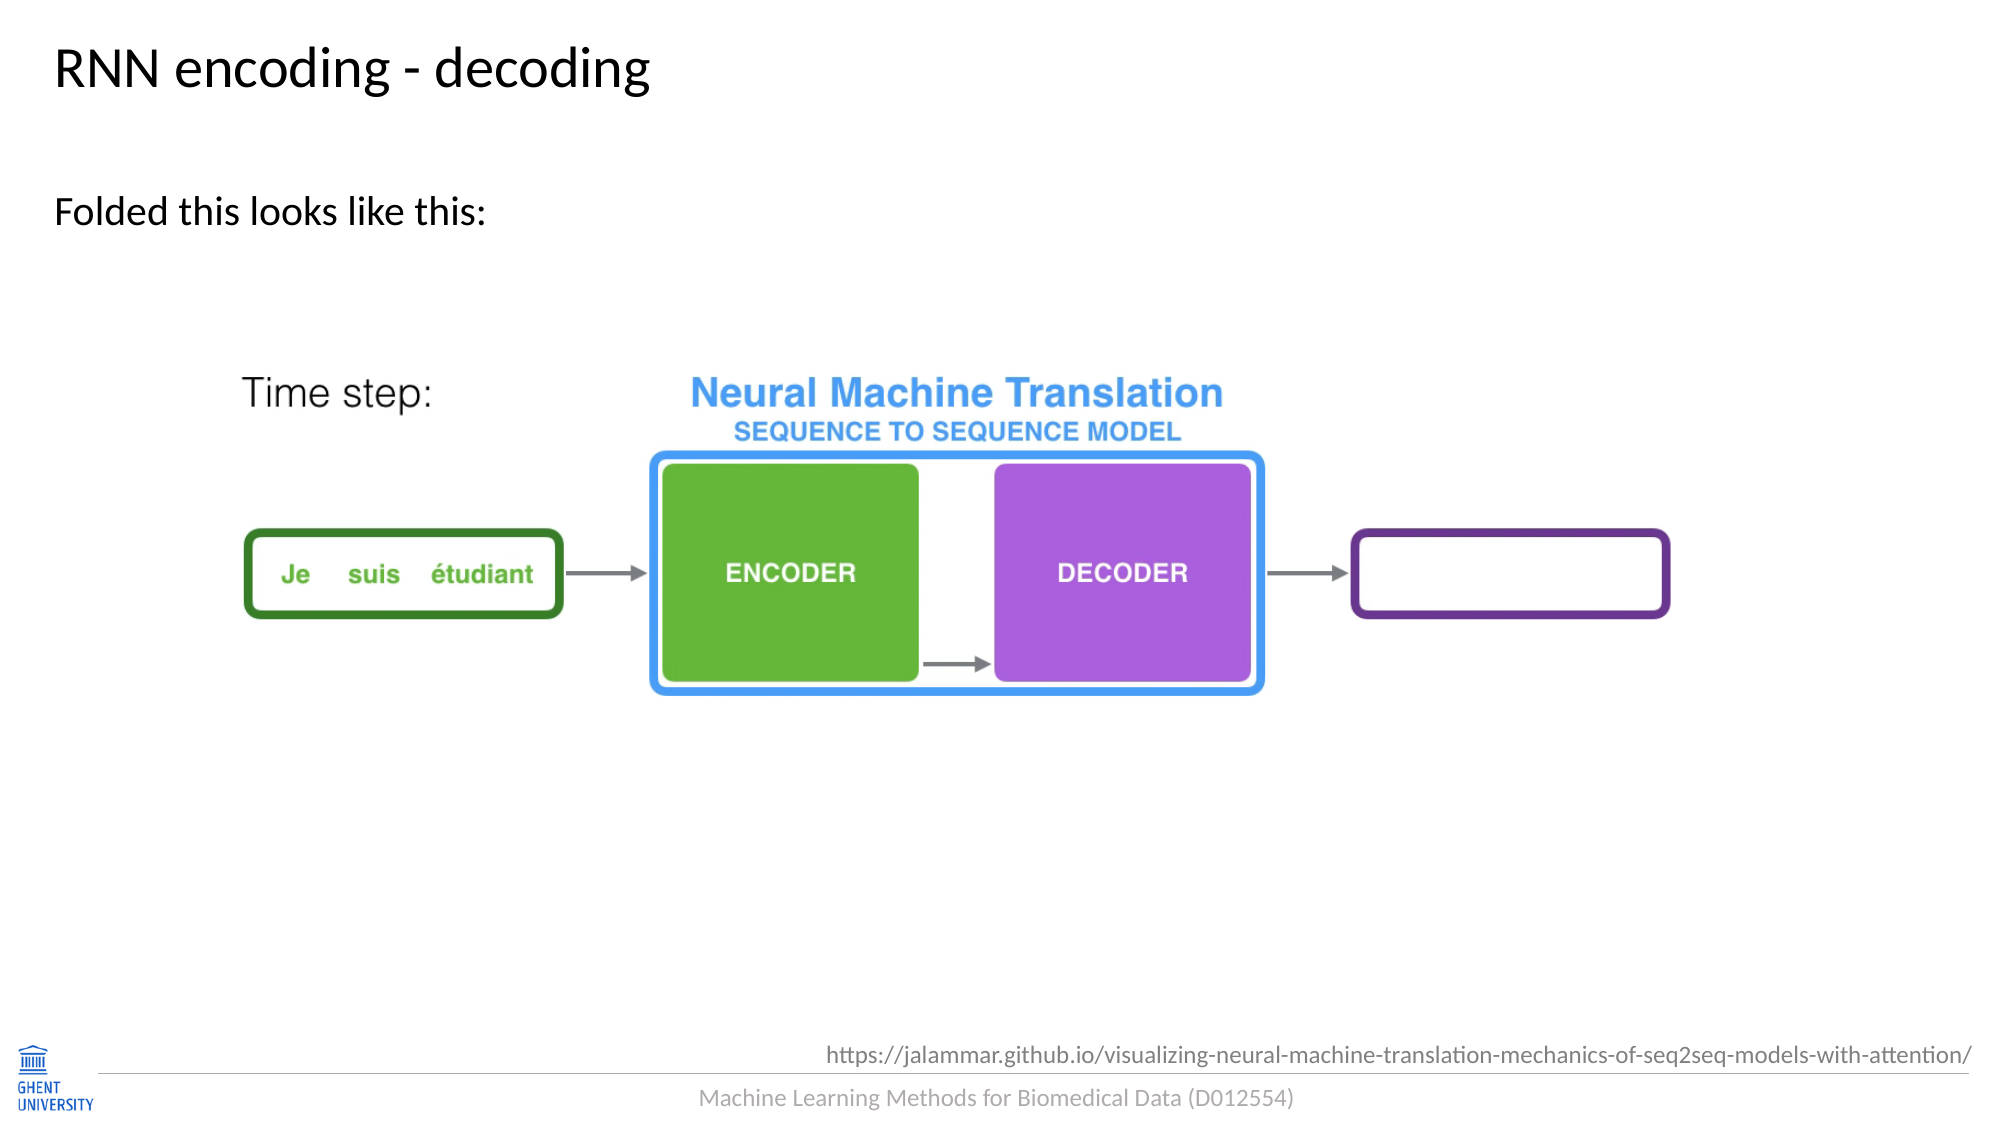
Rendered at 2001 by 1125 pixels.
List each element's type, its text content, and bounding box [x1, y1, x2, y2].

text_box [153, 329, 1733, 1006]
text_box Folded this looks like this: [39, 176, 1834, 242]
text_box Machine Learning Methods for Biomedical Data (D012554) [10, 1074, 1990, 1120]
picture [10, 1031, 101, 1118]
text_box https://jalammar.github.io/visualizing-neural-machine-translation-mechanics-of-seq2seq-models-with-attention/ [139, 1031, 1990, 1074]
text_box RNN encoding - decoding [39, 21, 1967, 107]
